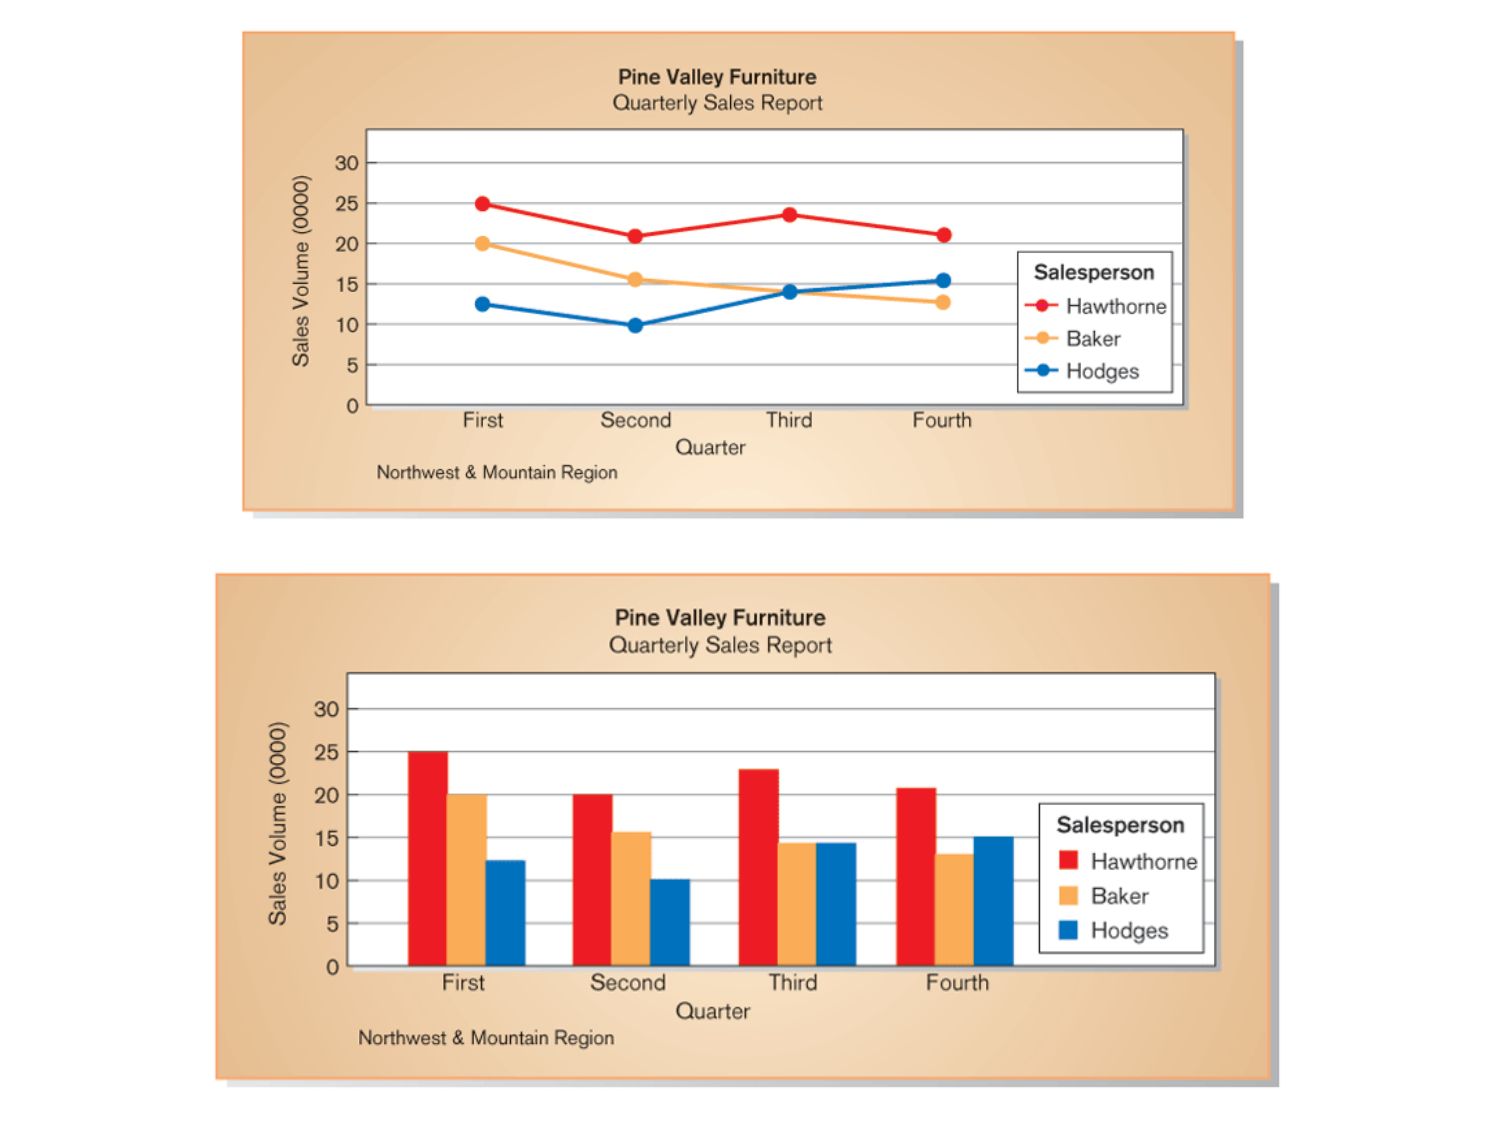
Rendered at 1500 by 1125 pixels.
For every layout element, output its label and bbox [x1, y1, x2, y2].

picture [223, 24, 1263, 538]
picture [194, 562, 1301, 1108]
